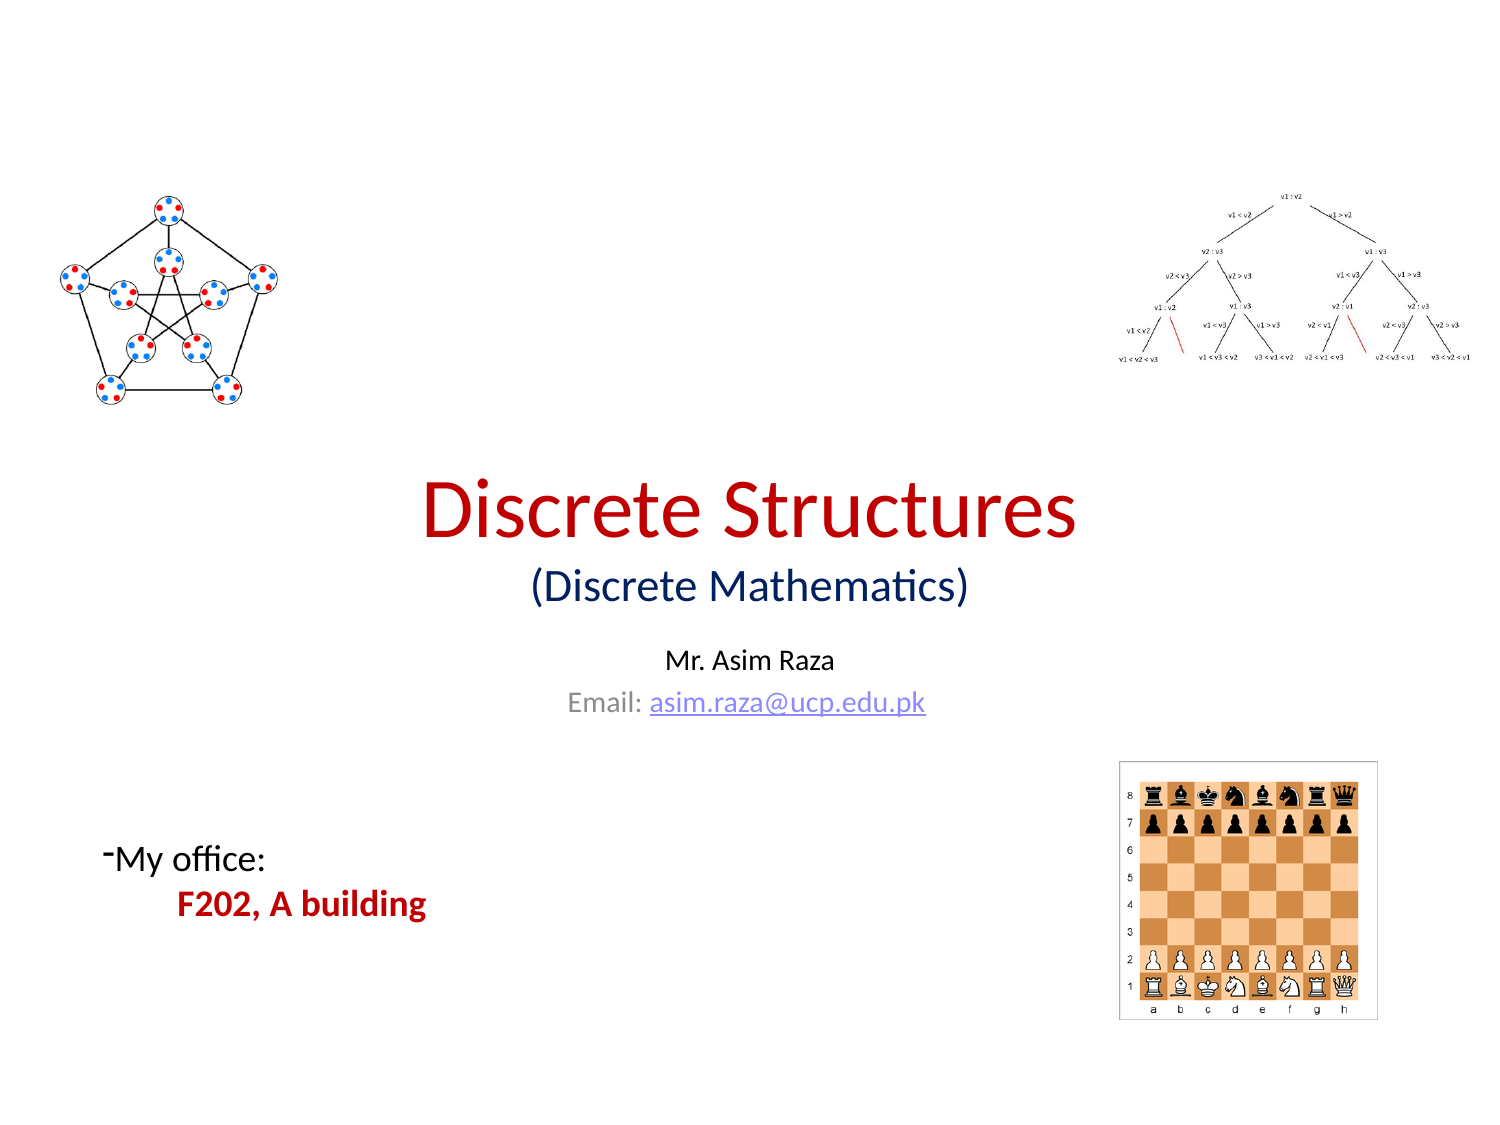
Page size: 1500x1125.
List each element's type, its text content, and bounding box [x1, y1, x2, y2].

picture [53, 189, 284, 411]
title Discrete Structures (Discrete Mathematics) [328, 444, 1172, 590]
subtitle Mr. Asim Raza Email: asim.raza@ucp.edu.pk [187, 590, 1313, 728]
text_box My office: F202, A building [87, 826, 838, 932]
picture [1119, 761, 1378, 1020]
picture [1119, 190, 1470, 364]
